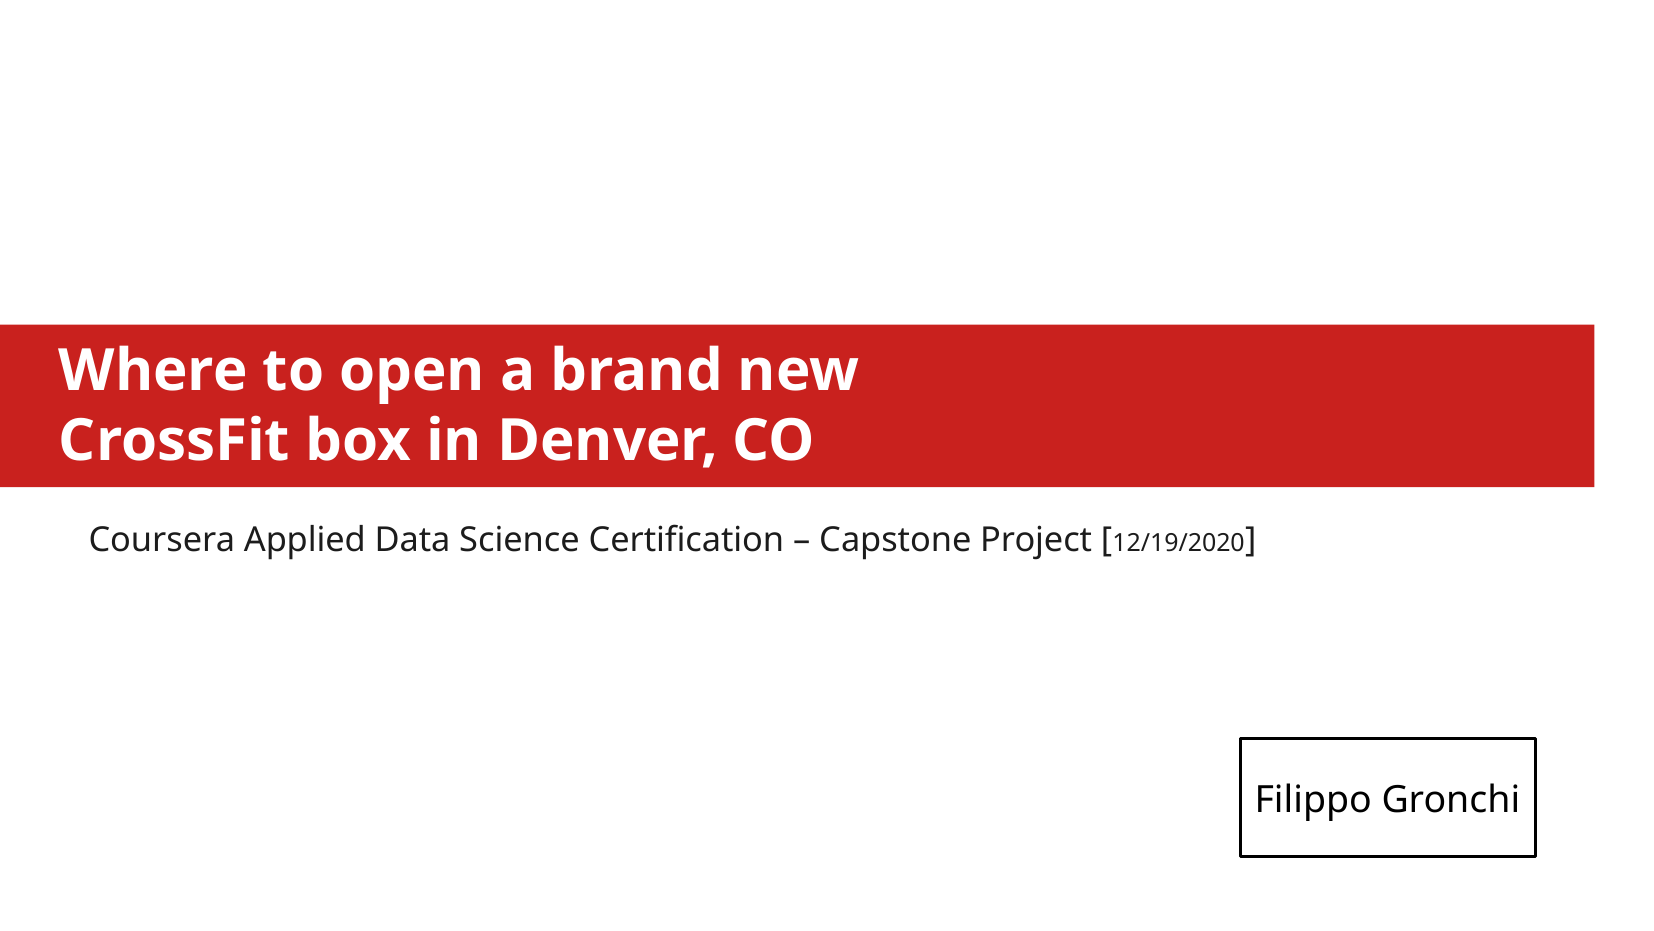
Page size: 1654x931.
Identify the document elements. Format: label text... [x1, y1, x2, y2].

text_box Coursera Applied Data Science Certification – Capstone Project [12/19/2020] [88, 516, 1565, 827]
text_box Where to open a brand new CrossFit box in Denver, CO [58, 354, 1565, 473]
text_box Filippo Gronchi [1240, 738, 1536, 857]
